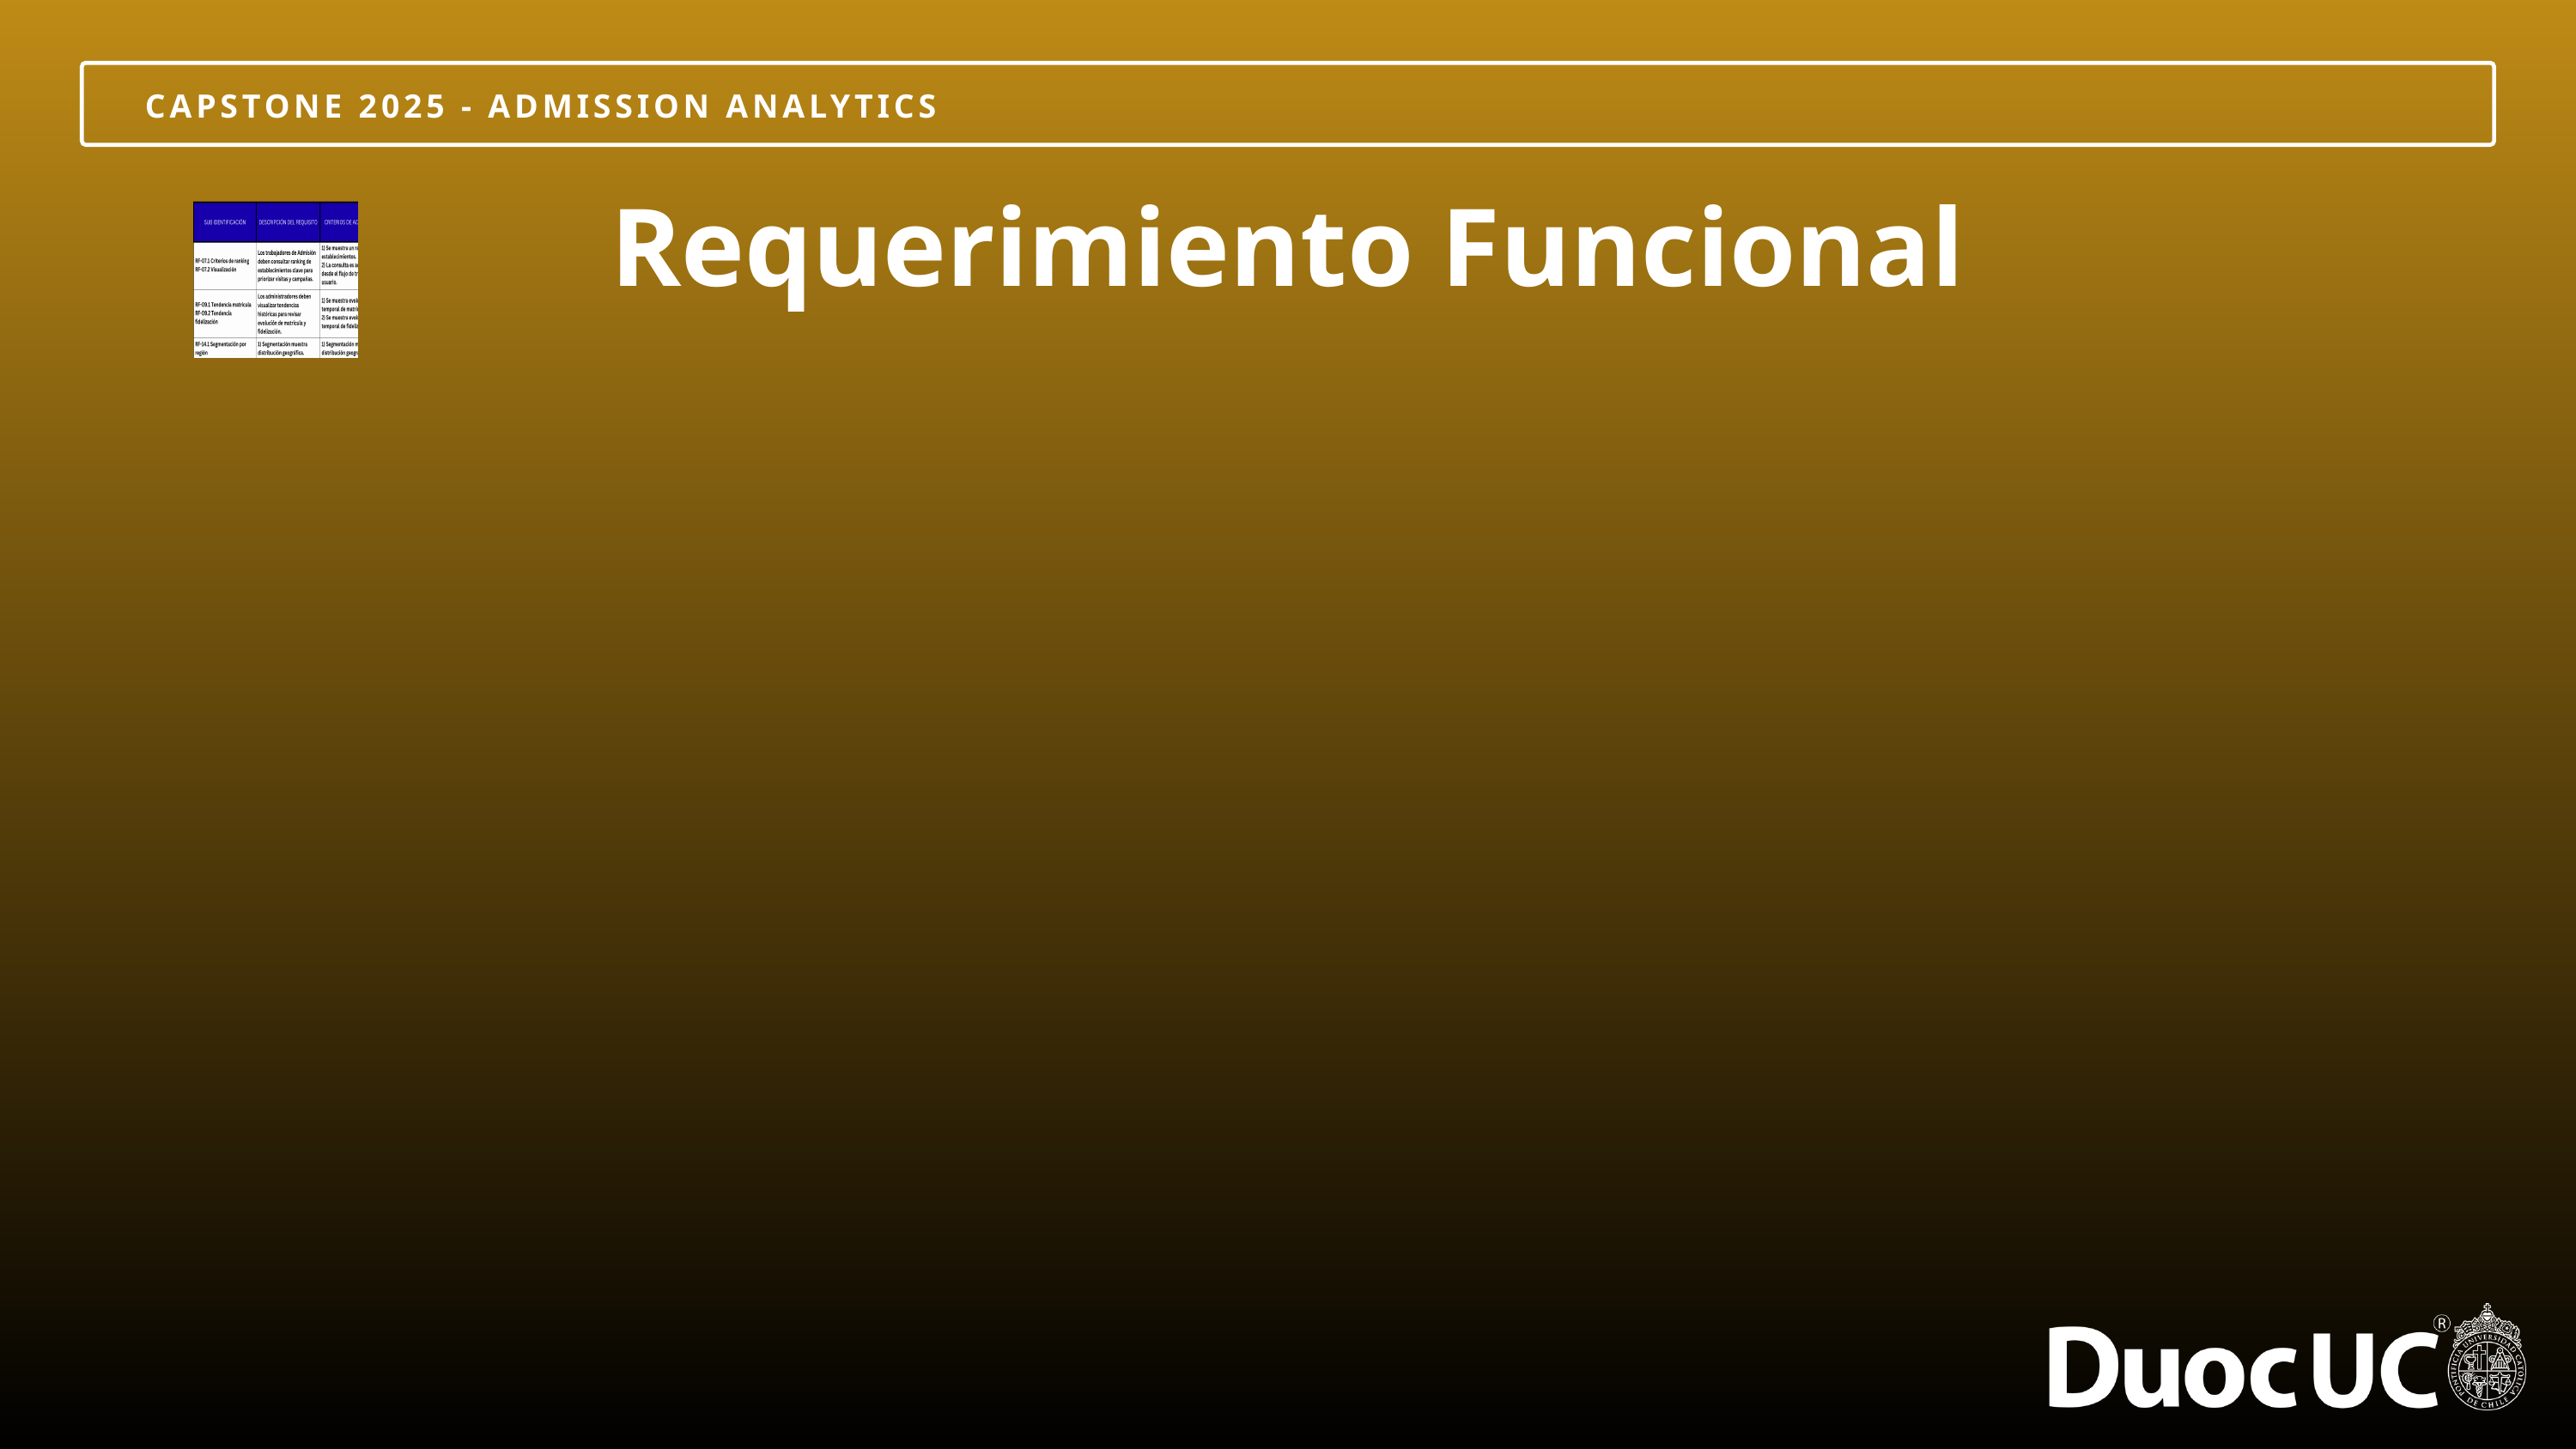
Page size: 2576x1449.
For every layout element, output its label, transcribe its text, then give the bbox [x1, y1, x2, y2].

text_box Requerimiento Funcional [553, 199, 2023, 309]
picture [179, 179, 358, 358]
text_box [82, 62, 2494, 145]
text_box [33, 391, 1103, 994]
text_box [2049, 1303, 2526, 1410]
